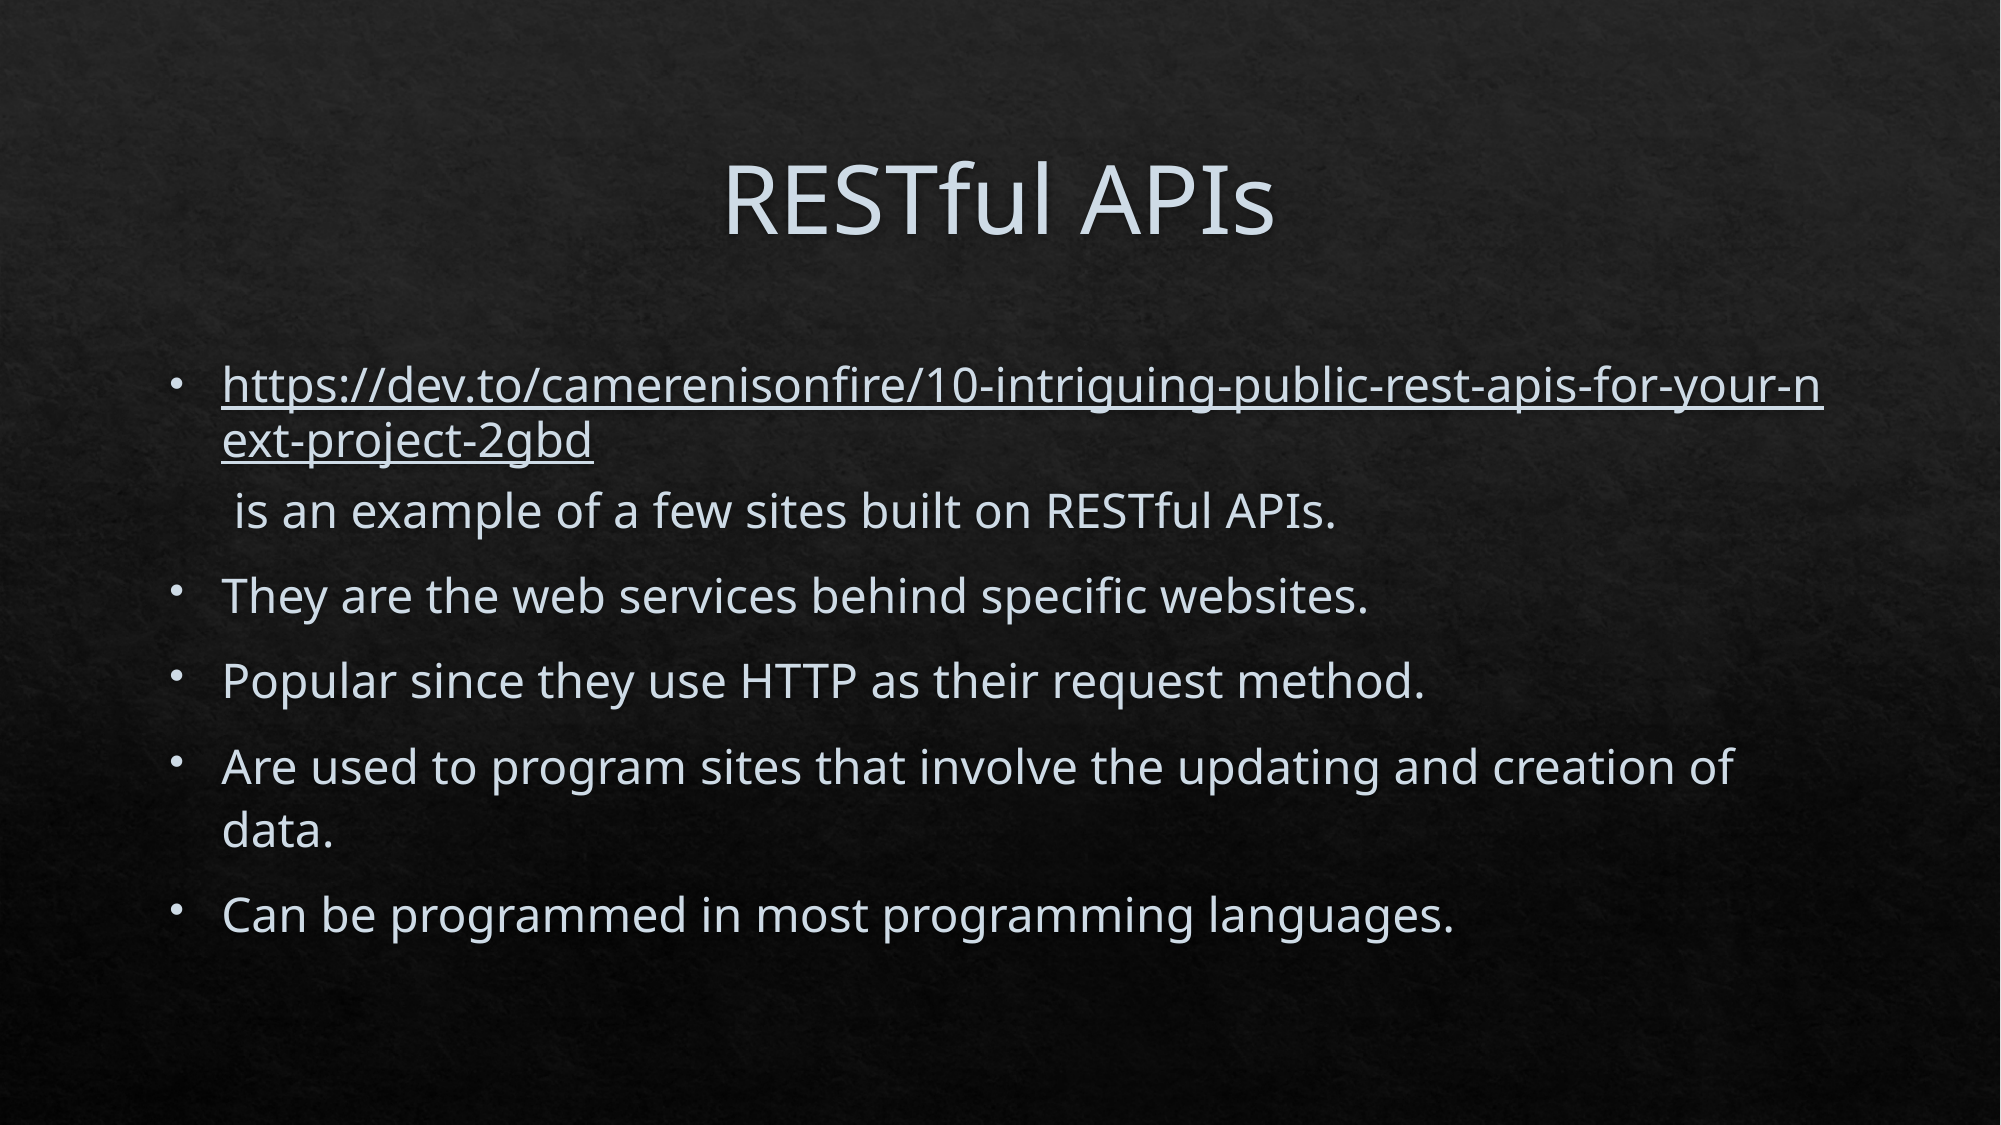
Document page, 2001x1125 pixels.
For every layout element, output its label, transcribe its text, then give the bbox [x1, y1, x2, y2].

list https://dev.to/camerenisonfire/10-intriguing-public-rest-apis-for-your-next-project-2gbd is an example of a few sites built on RESTful APIs. They are the web services behind specific websites. Popular since they use HTTP as their request method. Are used to program sites that involve the updating and creation of data. Can be programmed in most programming languages. [149, 340, 1849, 950]
title RESTful APIs [149, 99, 1849, 307]
